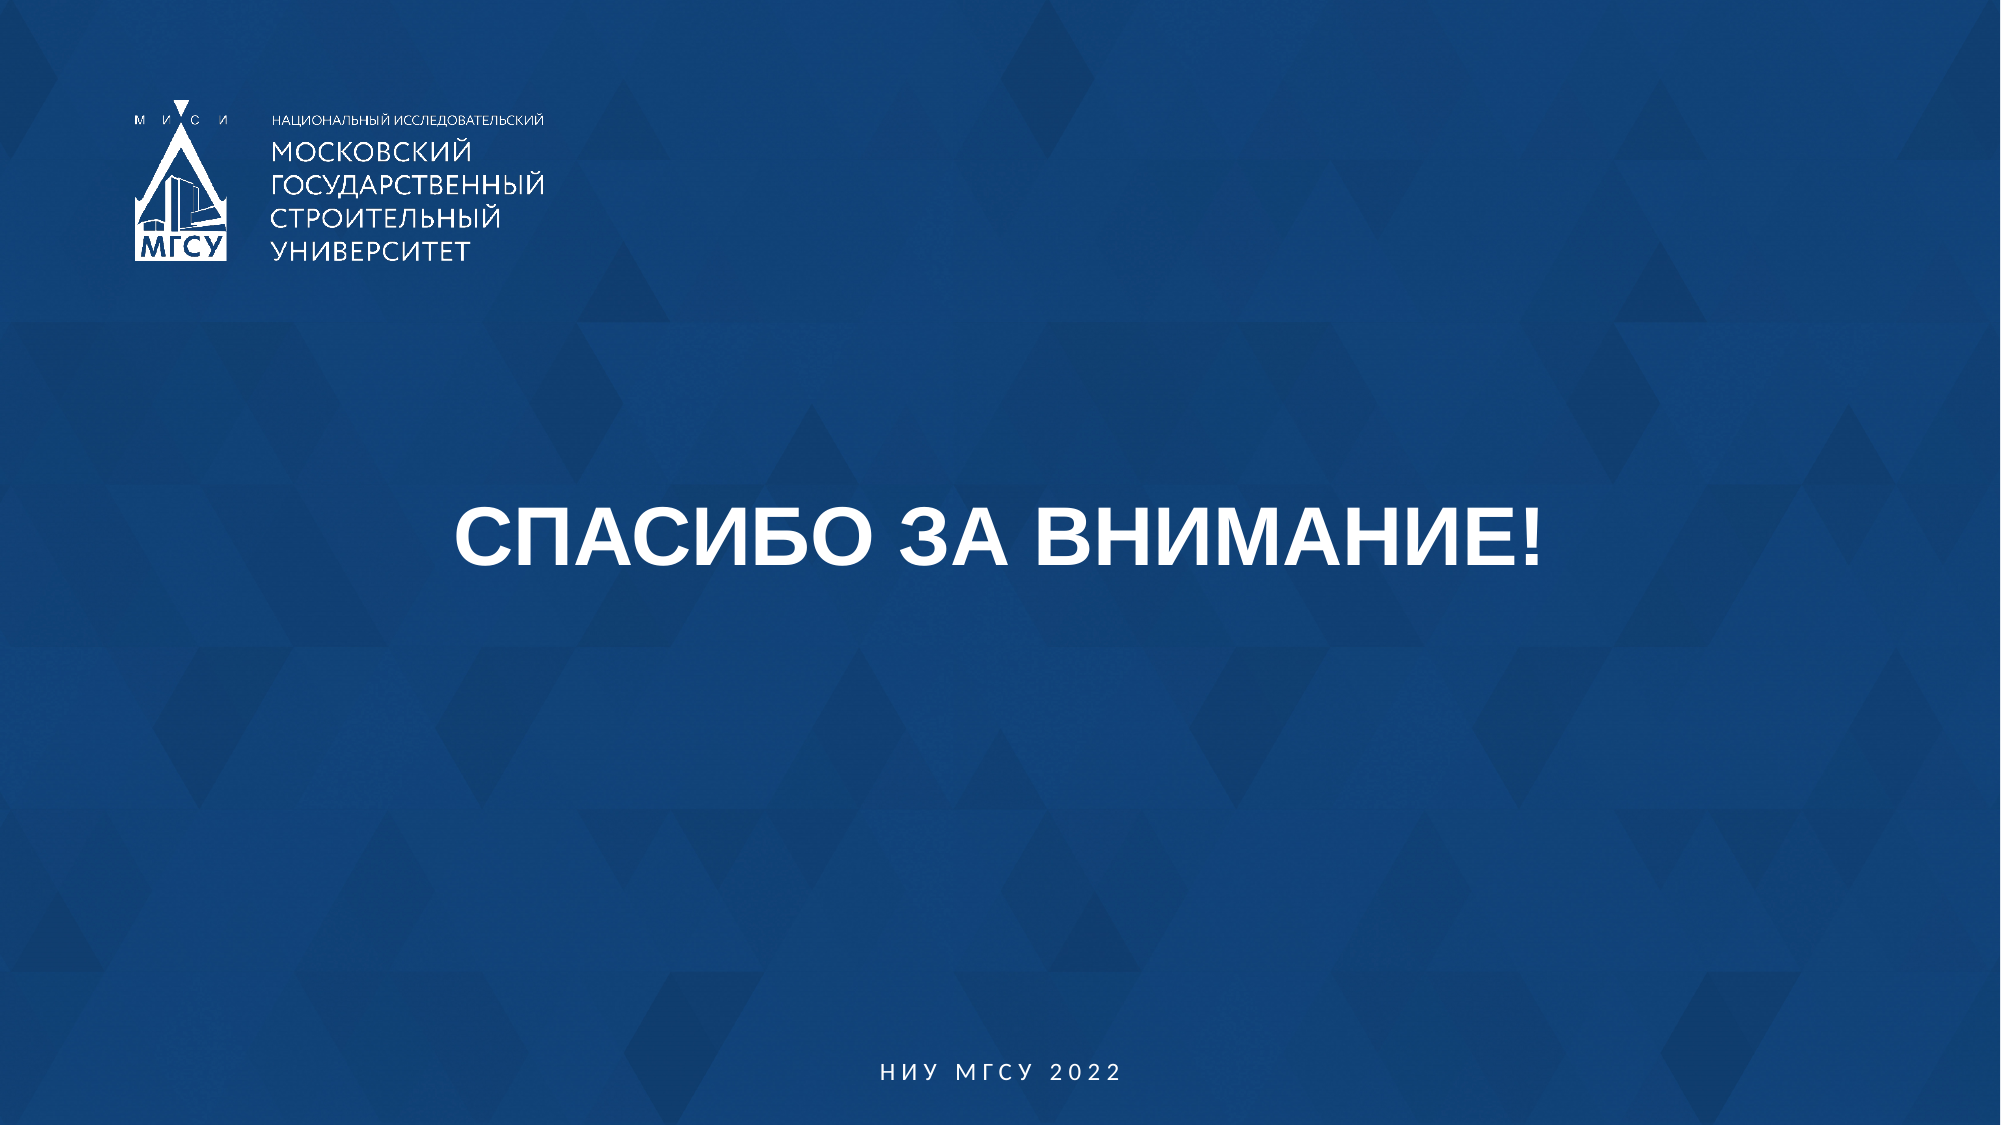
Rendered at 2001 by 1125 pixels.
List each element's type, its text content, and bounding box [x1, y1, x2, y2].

text_box СПАСИБО ЗА ВНИМАНИЕ! [538, 474, 1462, 591]
picture [0, 0, 2001, 1125]
text_box НИУ МГСУ 2022 [864, 1047, 1135, 1093]
